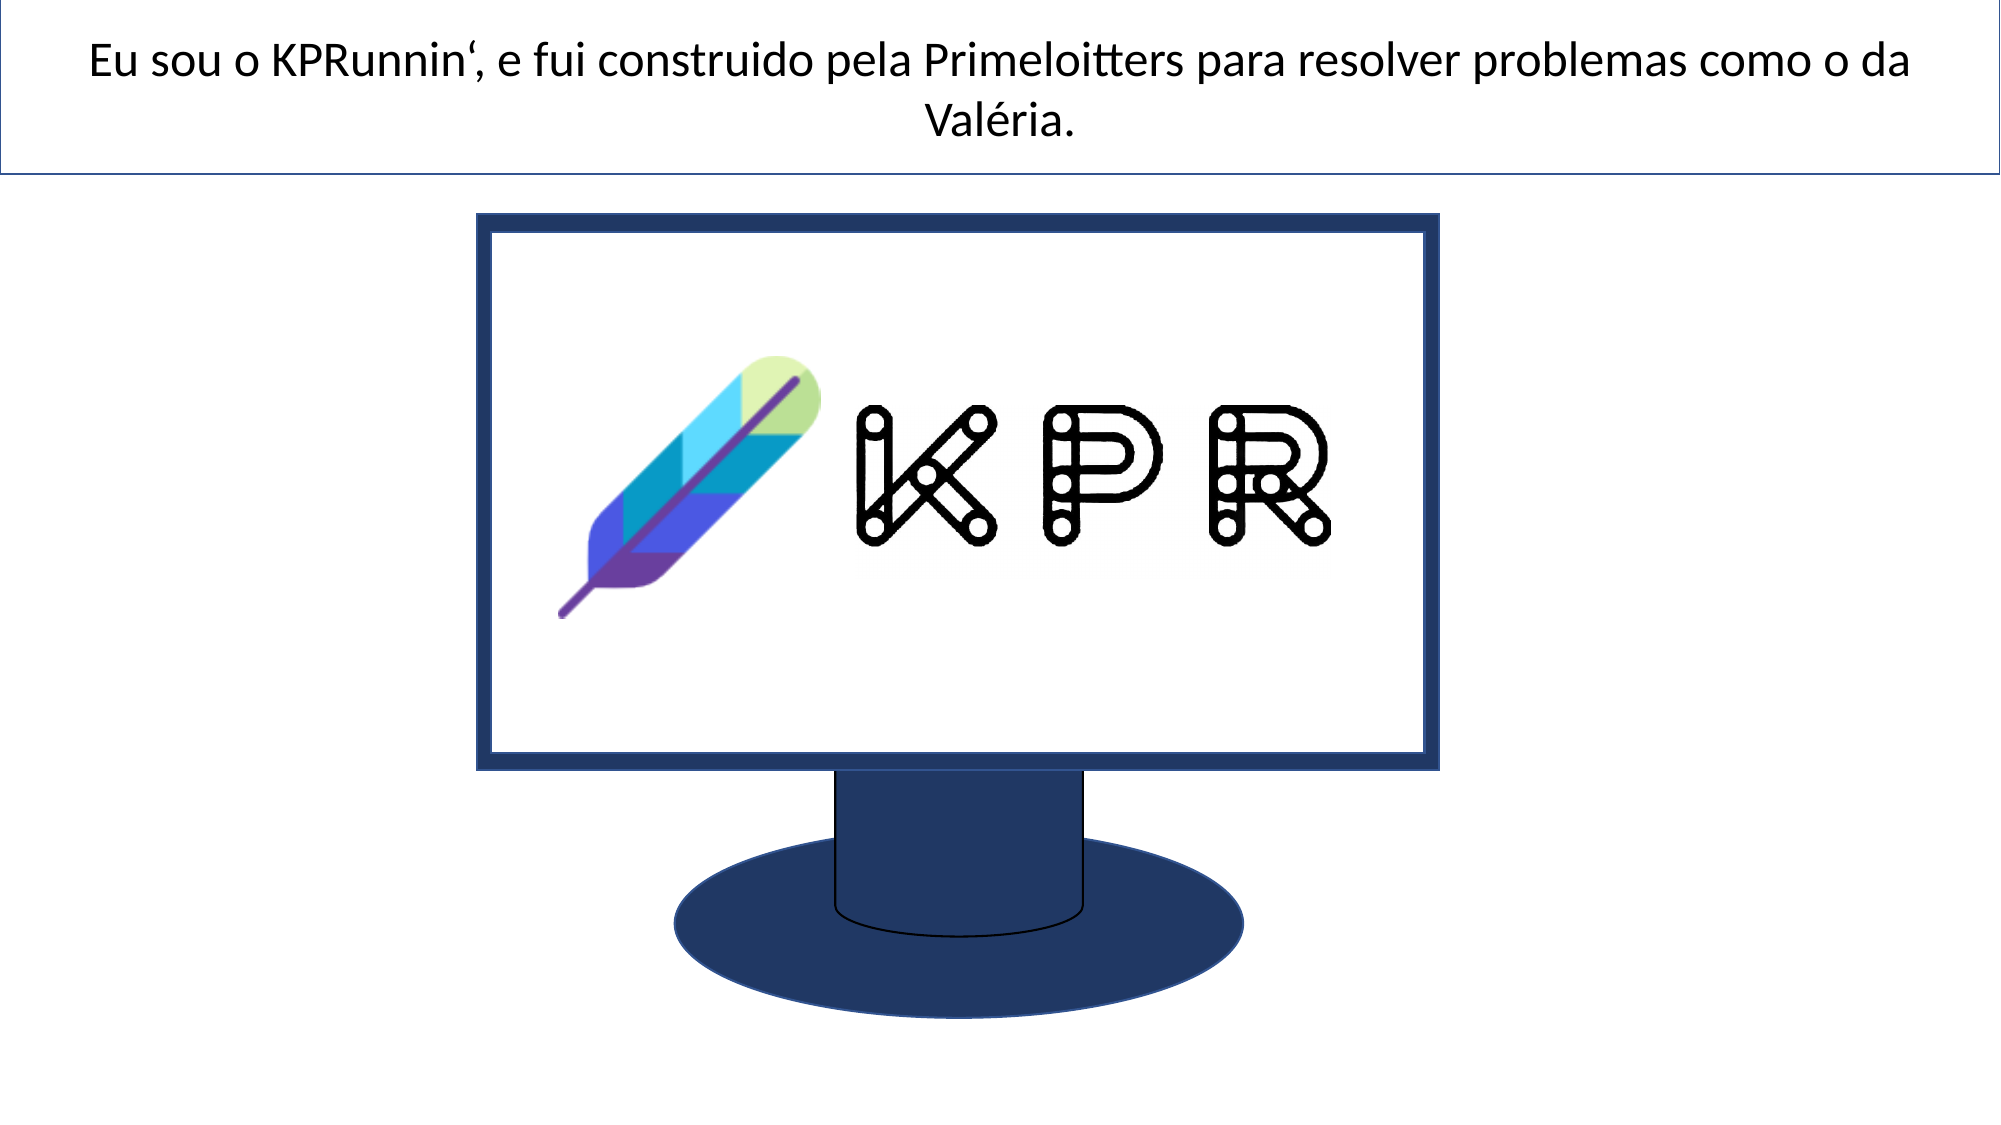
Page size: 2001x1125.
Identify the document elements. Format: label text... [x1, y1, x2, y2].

text_box Eu sou o KPRunnin‘, e fui construido pela Primeloitters para resolver problemas como o da Valéria. [0, 0, 2000, 175]
picture [558, 356, 821, 619]
picture [855, 405, 1331, 579]
text_box [834, 771, 1084, 938]
text_box [476, 213, 1440, 771]
text_box [490, 231, 1426, 754]
text_box [673, 837, 1245, 1019]
